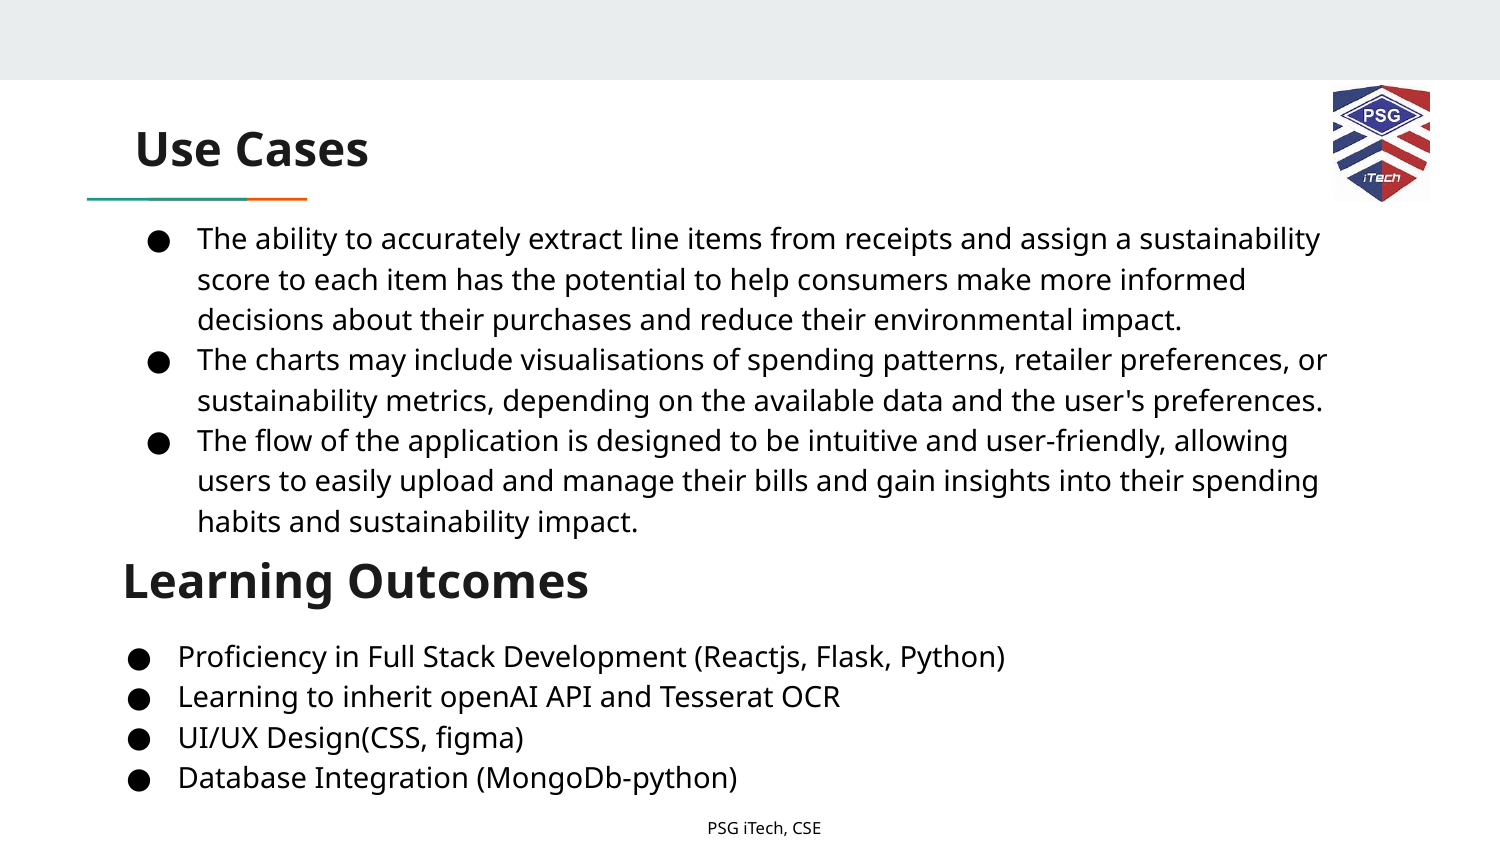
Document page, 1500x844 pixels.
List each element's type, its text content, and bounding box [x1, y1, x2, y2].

list Proficiency in Full Stack Development (Reactjs, Flask, Python) Learning to inherit openAI API and Tesserat OCR UI/UX Design(CSS, figma) Database Integration (MongoDb-python) [87, 618, 1349, 844]
title Use Cases [119, 103, 1328, 192]
title Learning Outcomes [107, 536, 1369, 624]
picture [1333, 85, 1430, 203]
list The ability to accurately extract line items from receipts and assign a sustainability score to each item has the potential to help consumers make more informed decisions about their purchases and reduce their environmental impact. The charts may include visualisations of spending patterns, retailer preferences, or sustainability metrics, depending on the available data and the user's preferences. The flow of the application is designed to be intuitive and user-friendly, allowing users to easily upload and manage their bills and gain insights into their spending habits and sustainability impact. [107, 200, 1369, 536]
